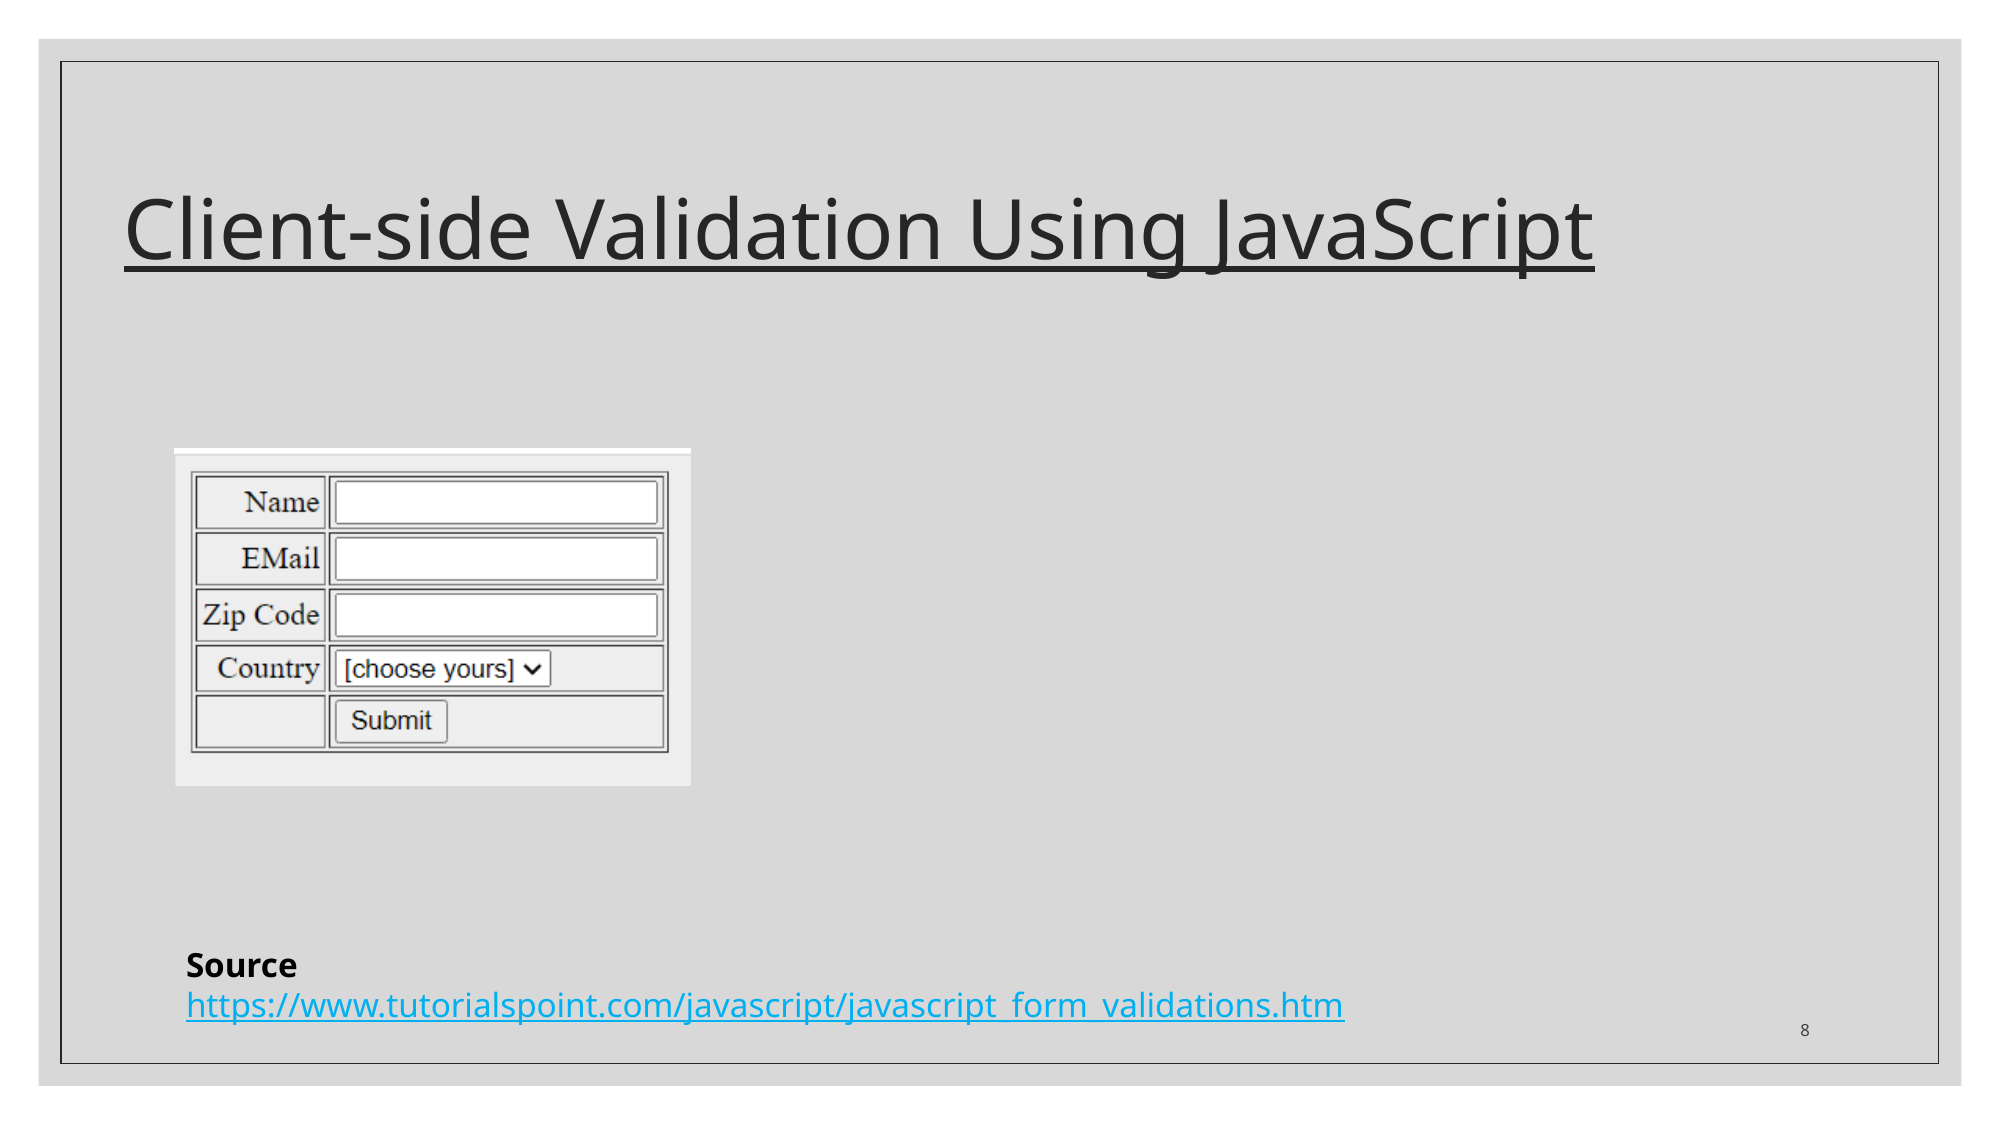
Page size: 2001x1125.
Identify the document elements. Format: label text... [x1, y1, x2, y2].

title Client-side Validation Using JavaScript [108, 120, 1825, 346]
slide_number 8 [1687, 990, 1825, 1050]
text_box Source https://www.tutorialspoint.com/javascript/javascript_form_validations.htm [171, 936, 1822, 1037]
picture [174, 448, 691, 786]
